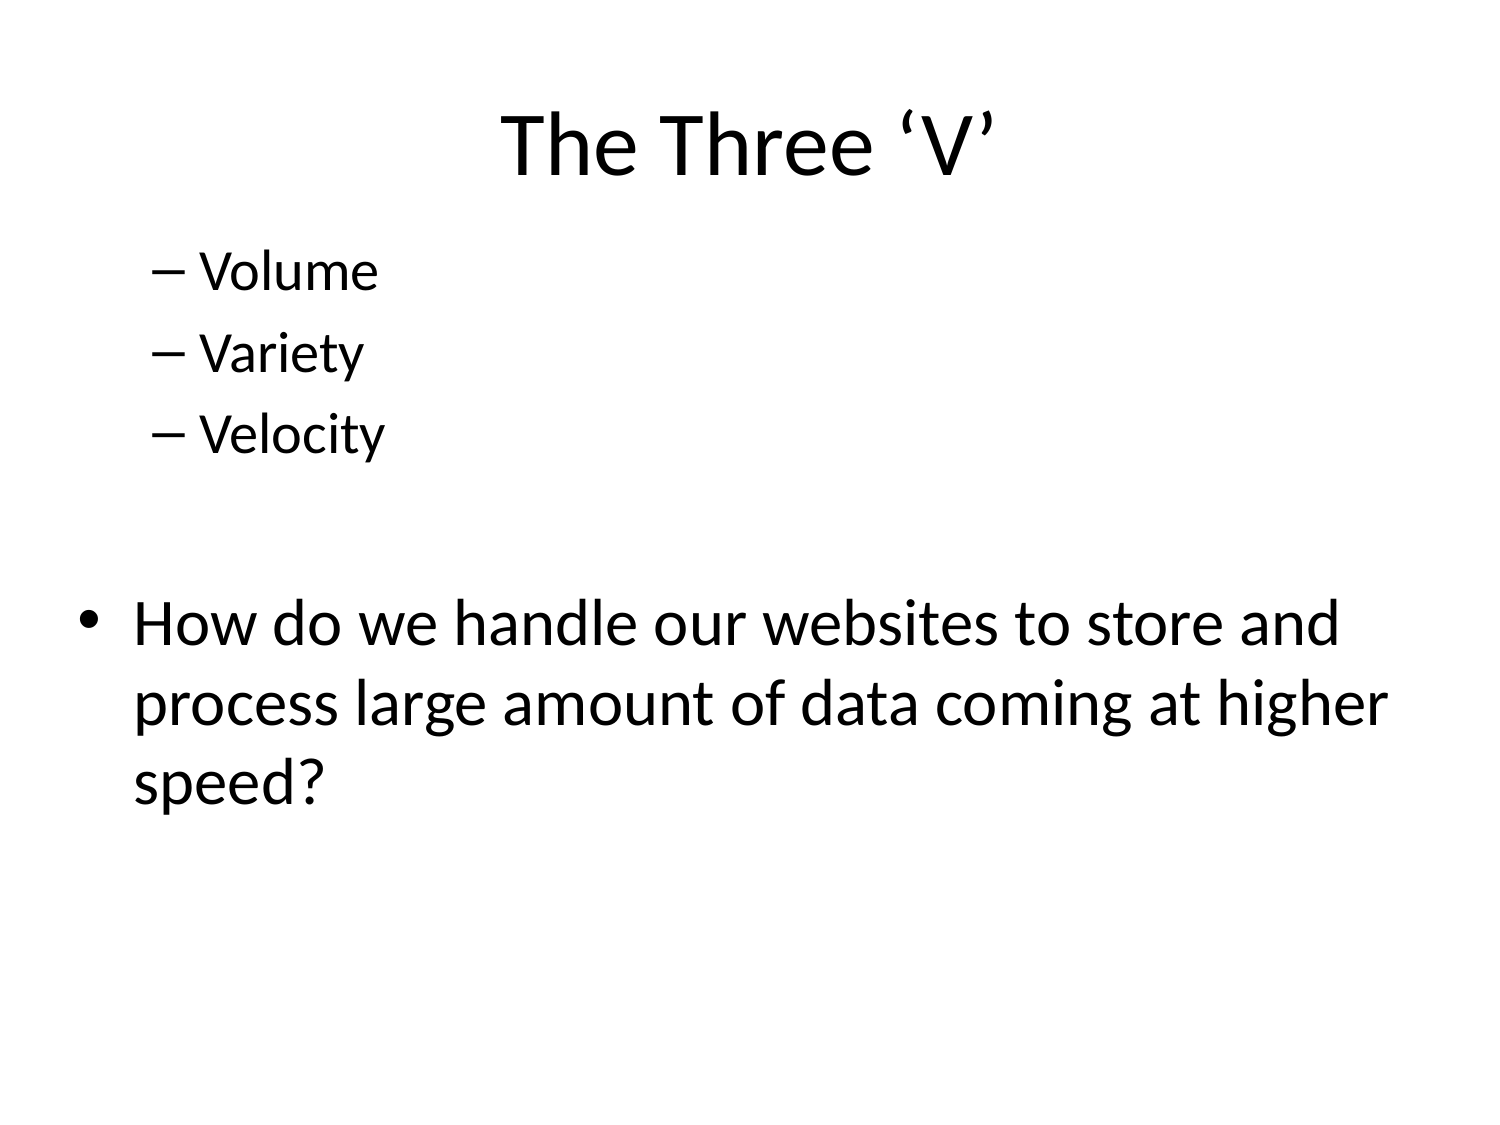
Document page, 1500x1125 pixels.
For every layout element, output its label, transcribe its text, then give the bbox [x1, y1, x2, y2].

title The Three ‘V’ [75, 45, 1425, 224]
list Volume Variety Velocity How do we handle our websites to store and process large amount of data coming at higher speed? [62, 224, 1438, 1063]
